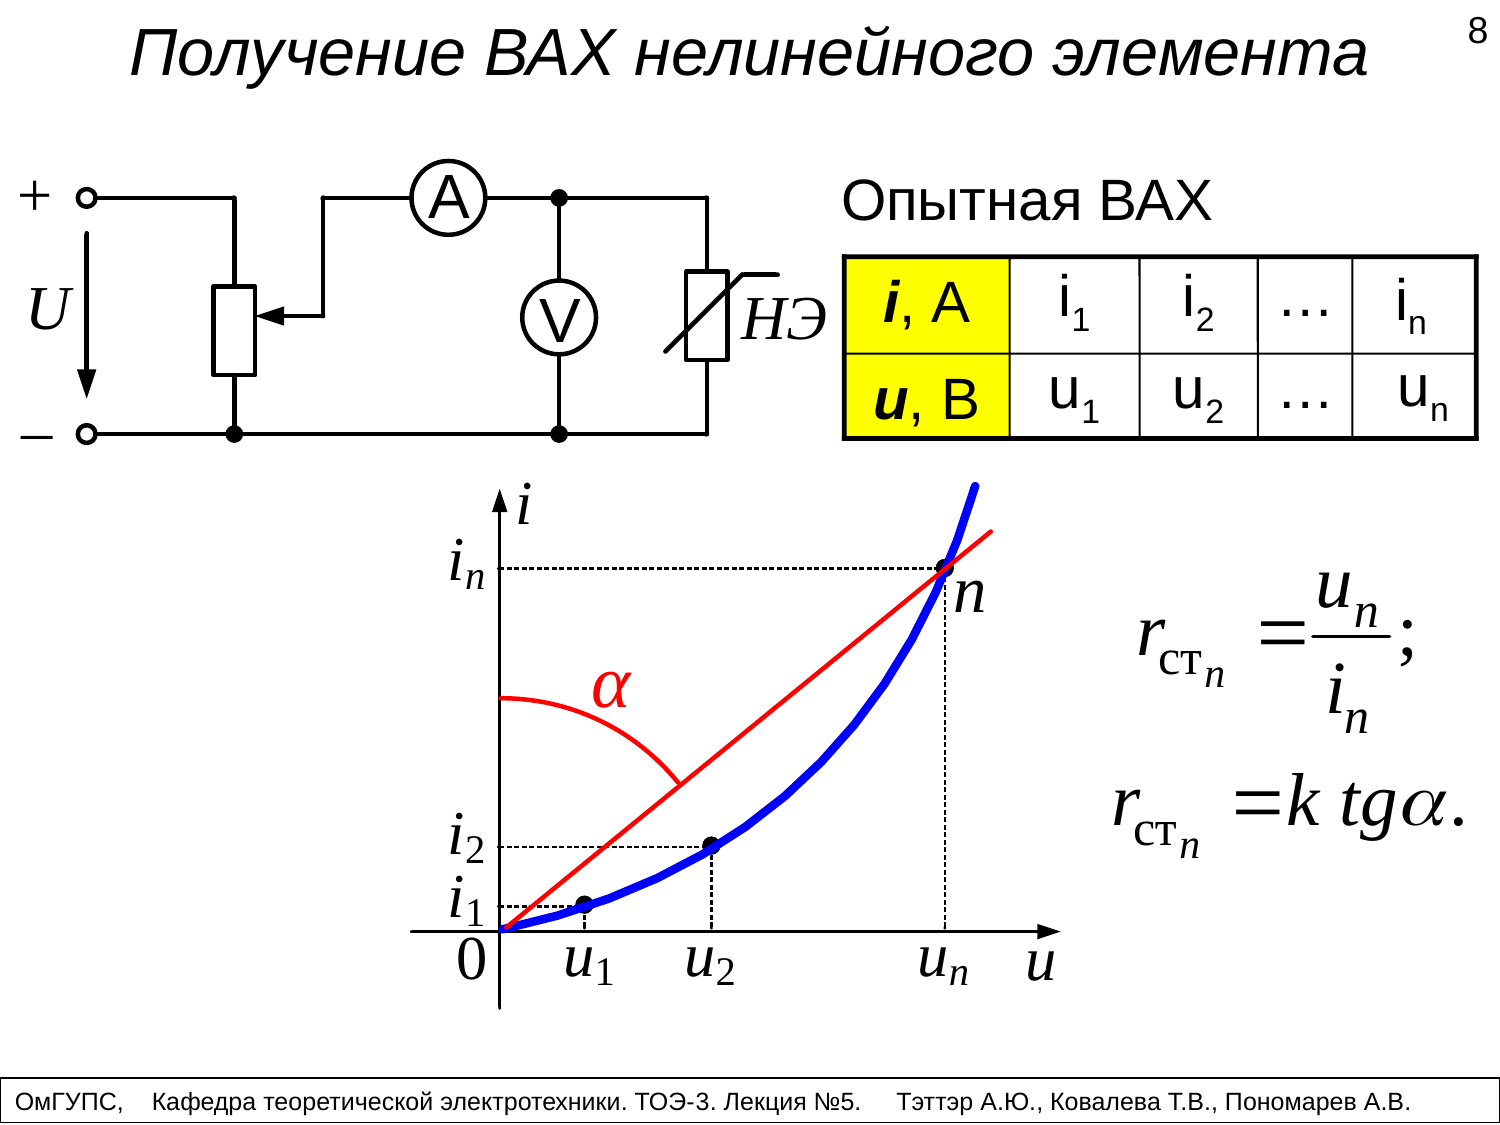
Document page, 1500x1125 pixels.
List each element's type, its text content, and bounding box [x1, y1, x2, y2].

text_box Получение ВАХ нелинейного элемента [29, 1, 1471, 96]
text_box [495, 479, 982, 623]
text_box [407, 455, 1064, 1013]
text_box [1108, 763, 1468, 864]
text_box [501, 526, 996, 933]
text_box Опытная ВАХ [833, 154, 1270, 240]
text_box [11, 148, 830, 475]
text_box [445, 886, 492, 941]
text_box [445, 786, 490, 879]
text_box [560, 945, 618, 1001]
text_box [915, 945, 972, 1001]
text_box 8 [1435, 0, 1500, 51]
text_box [843, 250, 1483, 439]
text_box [1133, 544, 1420, 739]
text_box ОмГУПС, Кафедра теоретической электротехники. ТОЭ-3. Лекция №5. Тэттэр А.Ю., Ковалева Т.В., Пономарев А.В. [0, 1077, 1500, 1123]
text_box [495, 626, 683, 788]
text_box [681, 945, 739, 1001]
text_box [445, 512, 490, 605]
